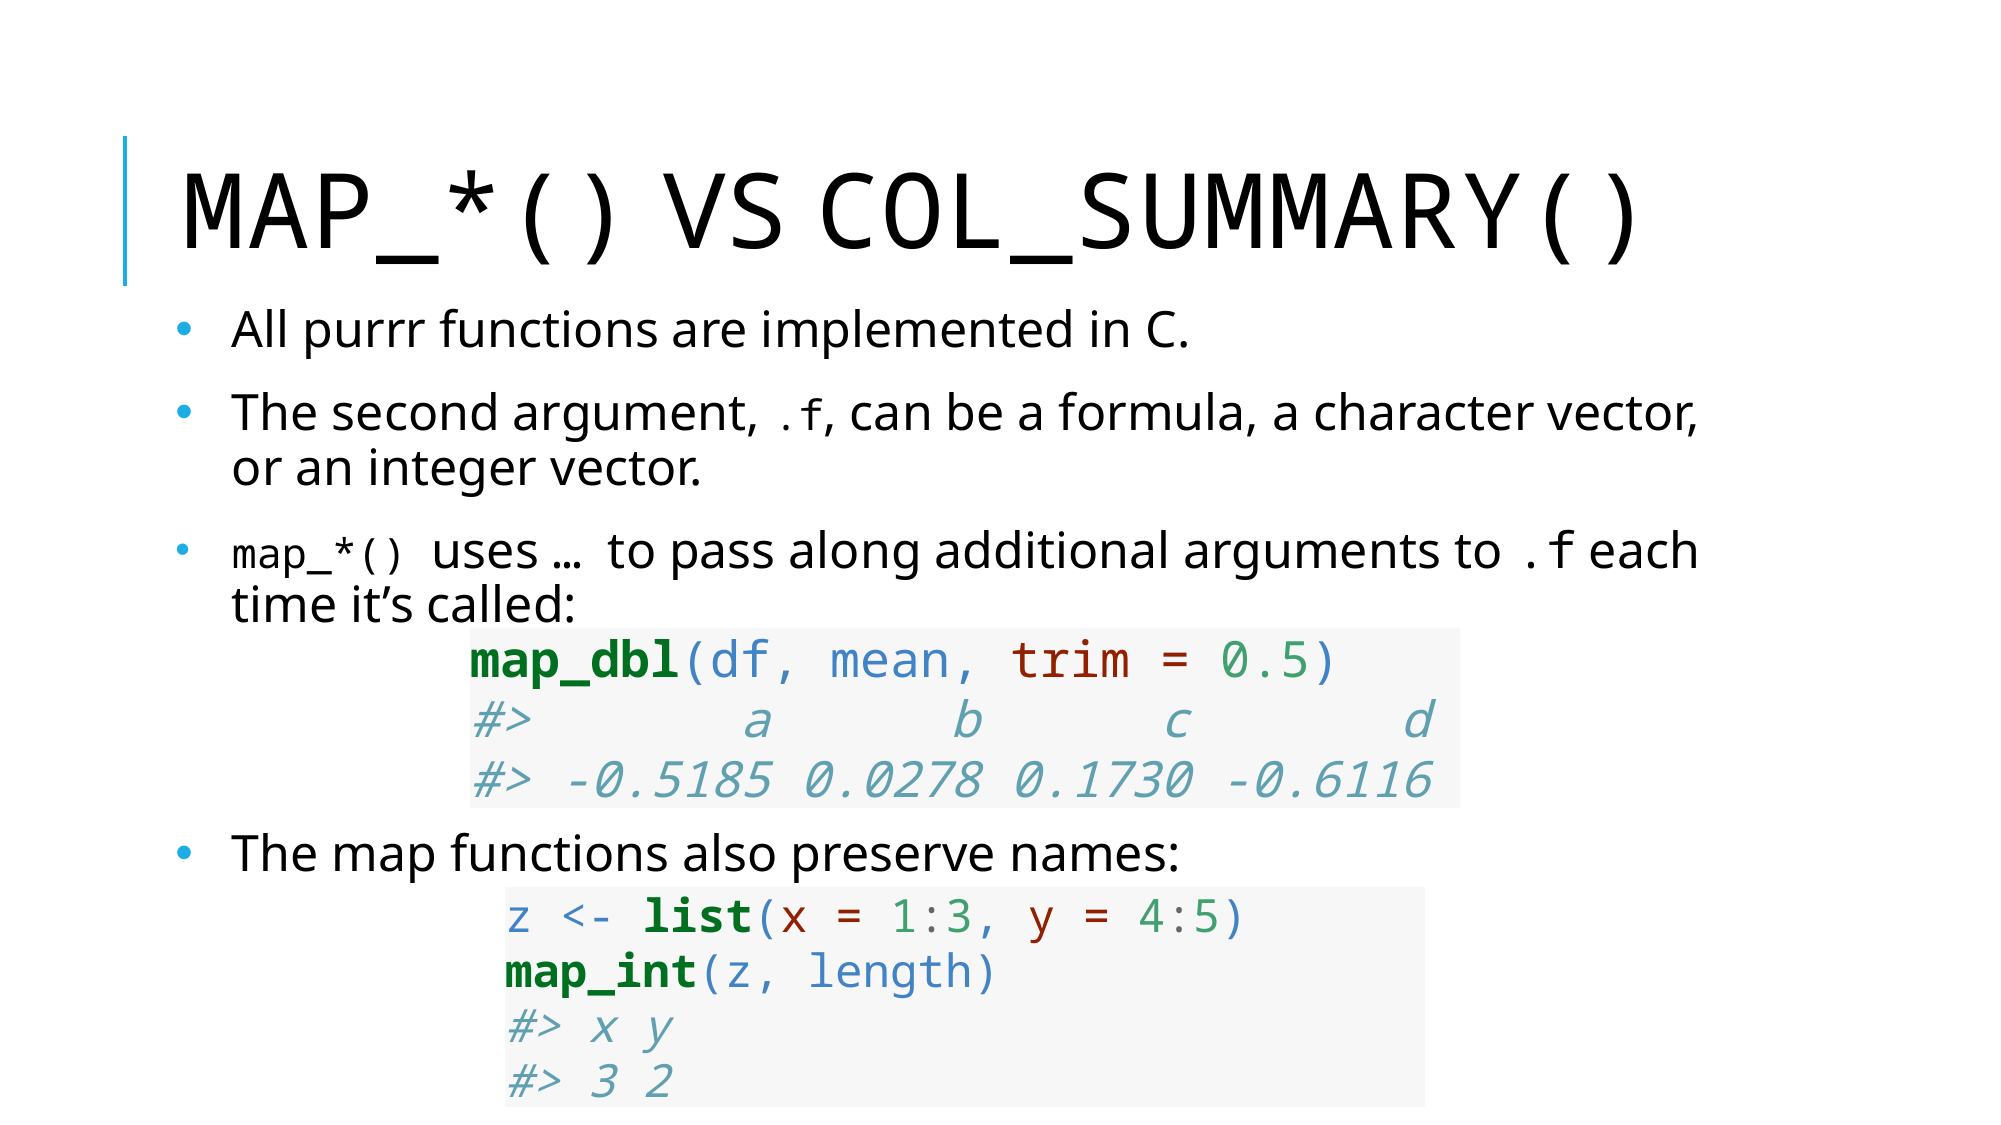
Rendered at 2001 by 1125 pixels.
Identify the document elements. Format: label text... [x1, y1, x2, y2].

list All purrr functions are implemented in C. The second argument, .f, can be a formula, a character vector, or an integer vector. map_*() uses … to pass along additional arguments to .f each time it’s called: The map functions also preserve names: [168, 297, 1763, 958]
title map_*() Vs col_summary() [168, 96, 1847, 342]
text_box z <- list(x = 1:3, y = 4:5) map_int(z, length) #> x y #> 3 2 [505, 886, 1426, 1107]
text_box map_dbl(df, mean, trim = 0.5) #> a b c d #> -0.5185 0.0278 0.1730 -0.6116 [470, 627, 1461, 808]
